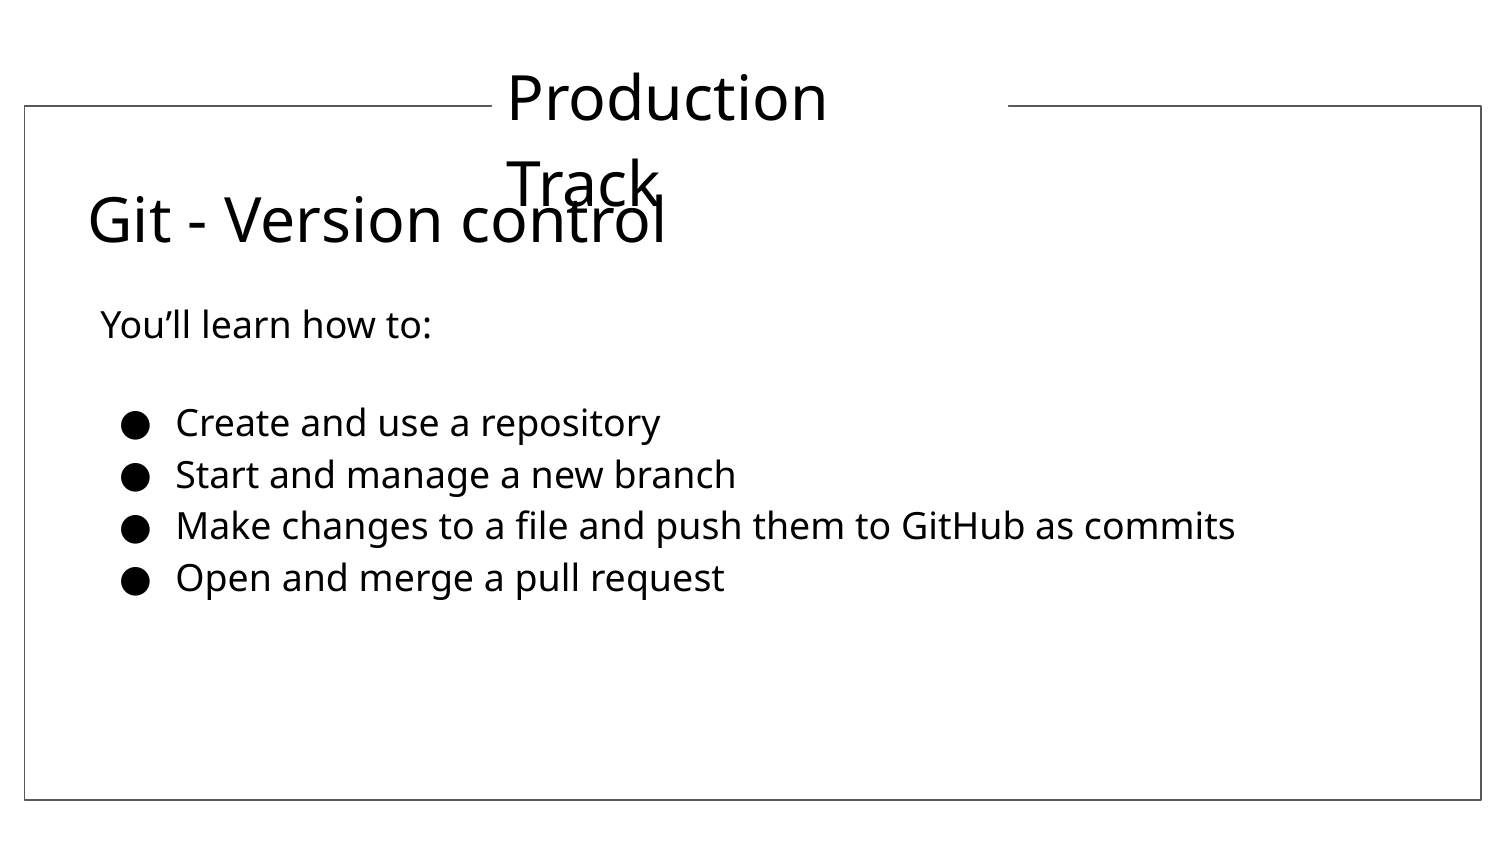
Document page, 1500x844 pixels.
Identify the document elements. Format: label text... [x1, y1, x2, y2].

text_box You’ll learn how to: Create and use a repository Start and manage a new branch Make changes to a file and push them to GitHub as commits Open and merge a pull request [85, 279, 1298, 729]
text_box Production Track [491, 31, 1009, 147]
text_box [24, 105, 1482, 800]
text_box Git - Version control [72, 164, 716, 280]
